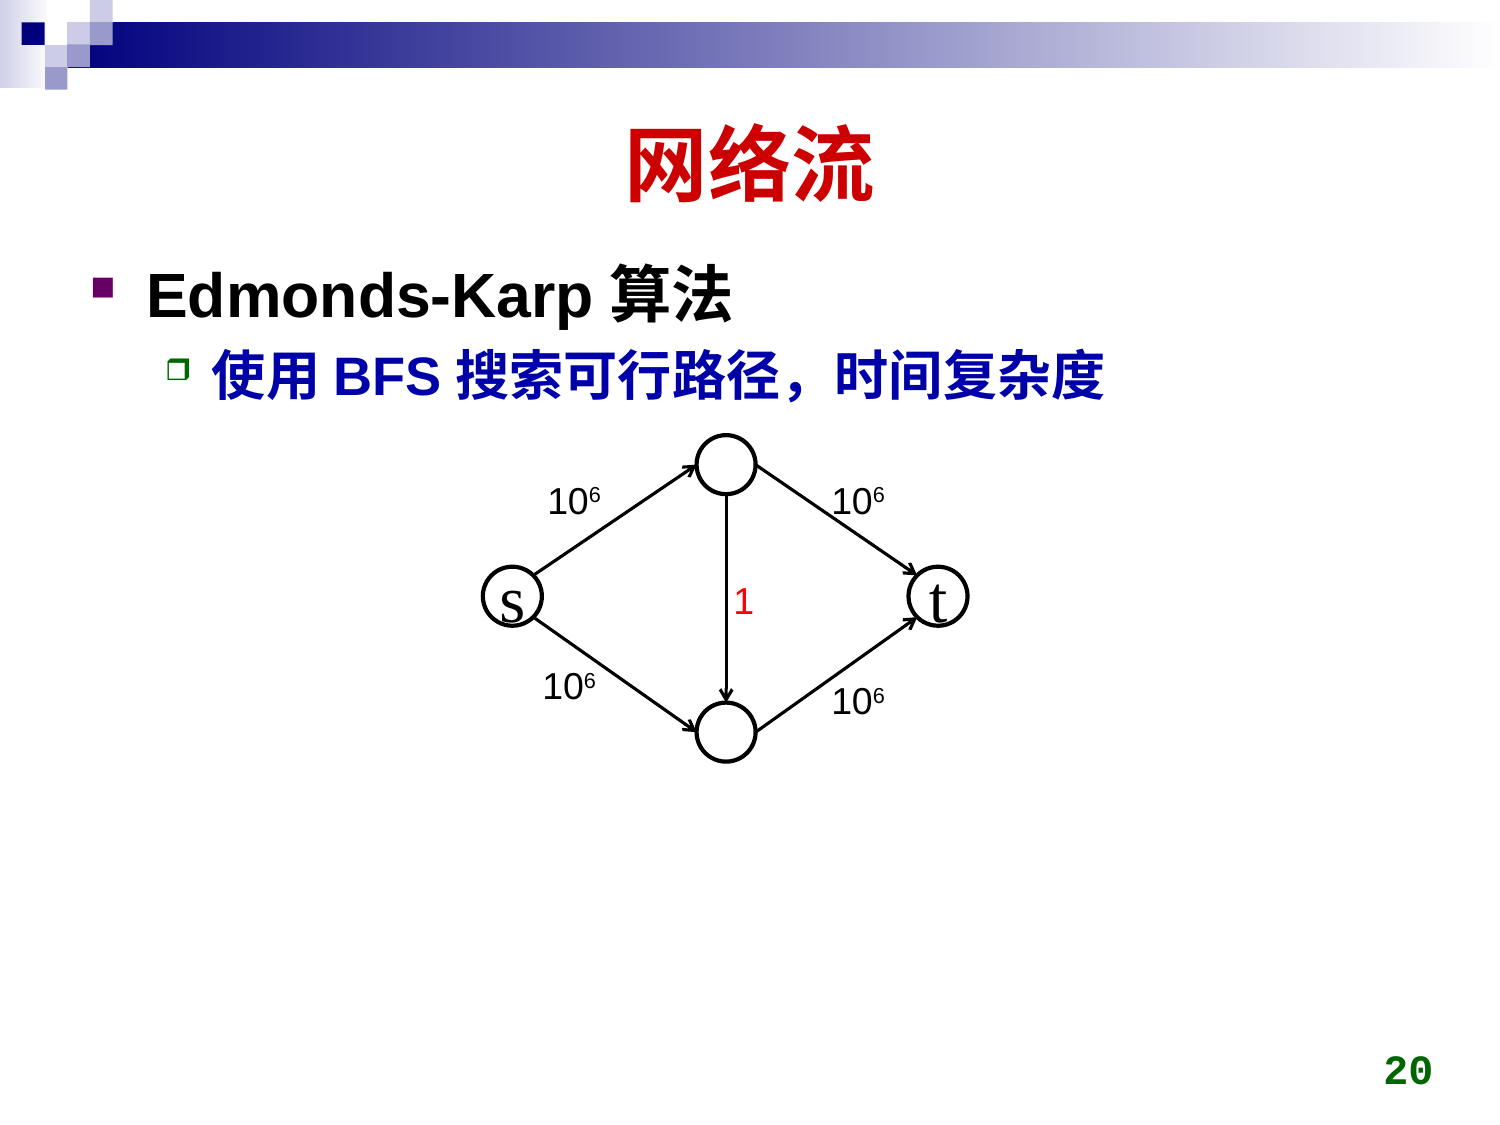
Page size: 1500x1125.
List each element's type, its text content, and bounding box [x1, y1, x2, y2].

title 网络流 [75, 75, 1425, 250]
slide_number 20 [1098, 1025, 1449, 1100]
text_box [482, 434, 968, 762]
